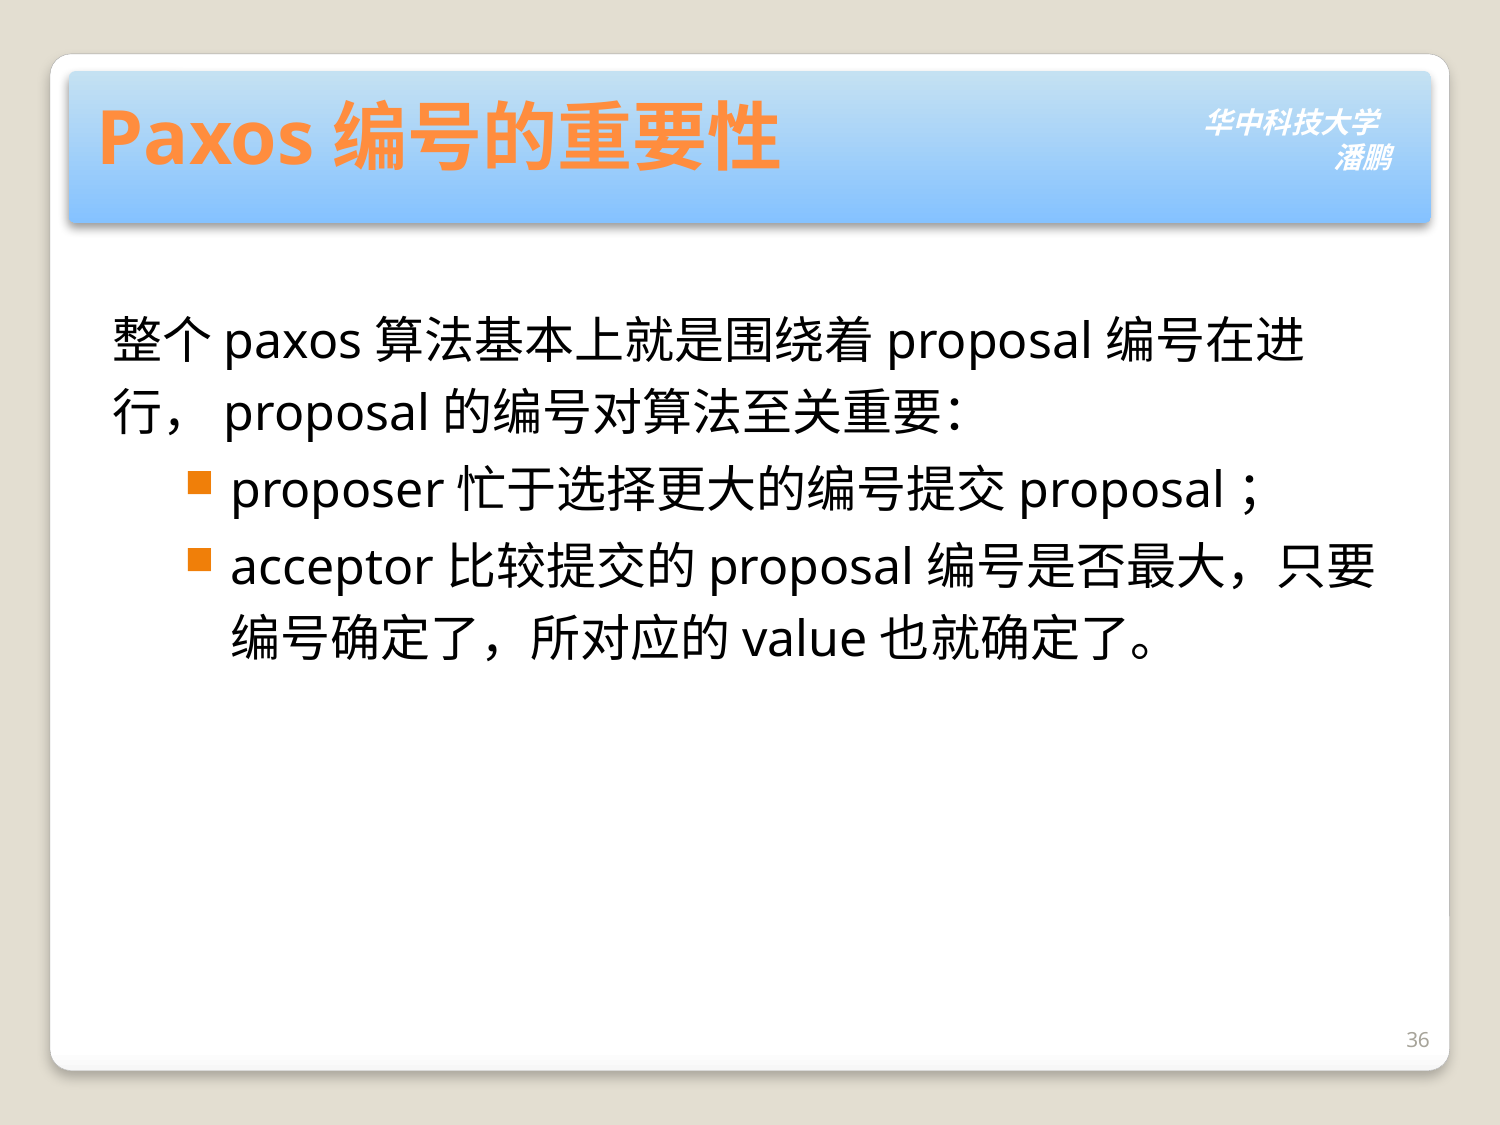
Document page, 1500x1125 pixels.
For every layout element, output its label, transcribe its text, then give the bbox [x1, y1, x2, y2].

list 整个paxos算法基本上就是围绕着proposal编号在进行，proposal的编号对算法至关重要： proposer忙于选择更大的编号提交proposal； acceptor比较提交的proposal编号是否最大，只要编号确定了，所对应的value也就确定了。 [81, 281, 1419, 985]
title Paxos编号的重要性 [82, 82, 1425, 188]
slide_number 36 [1369, 1002, 1445, 1063]
